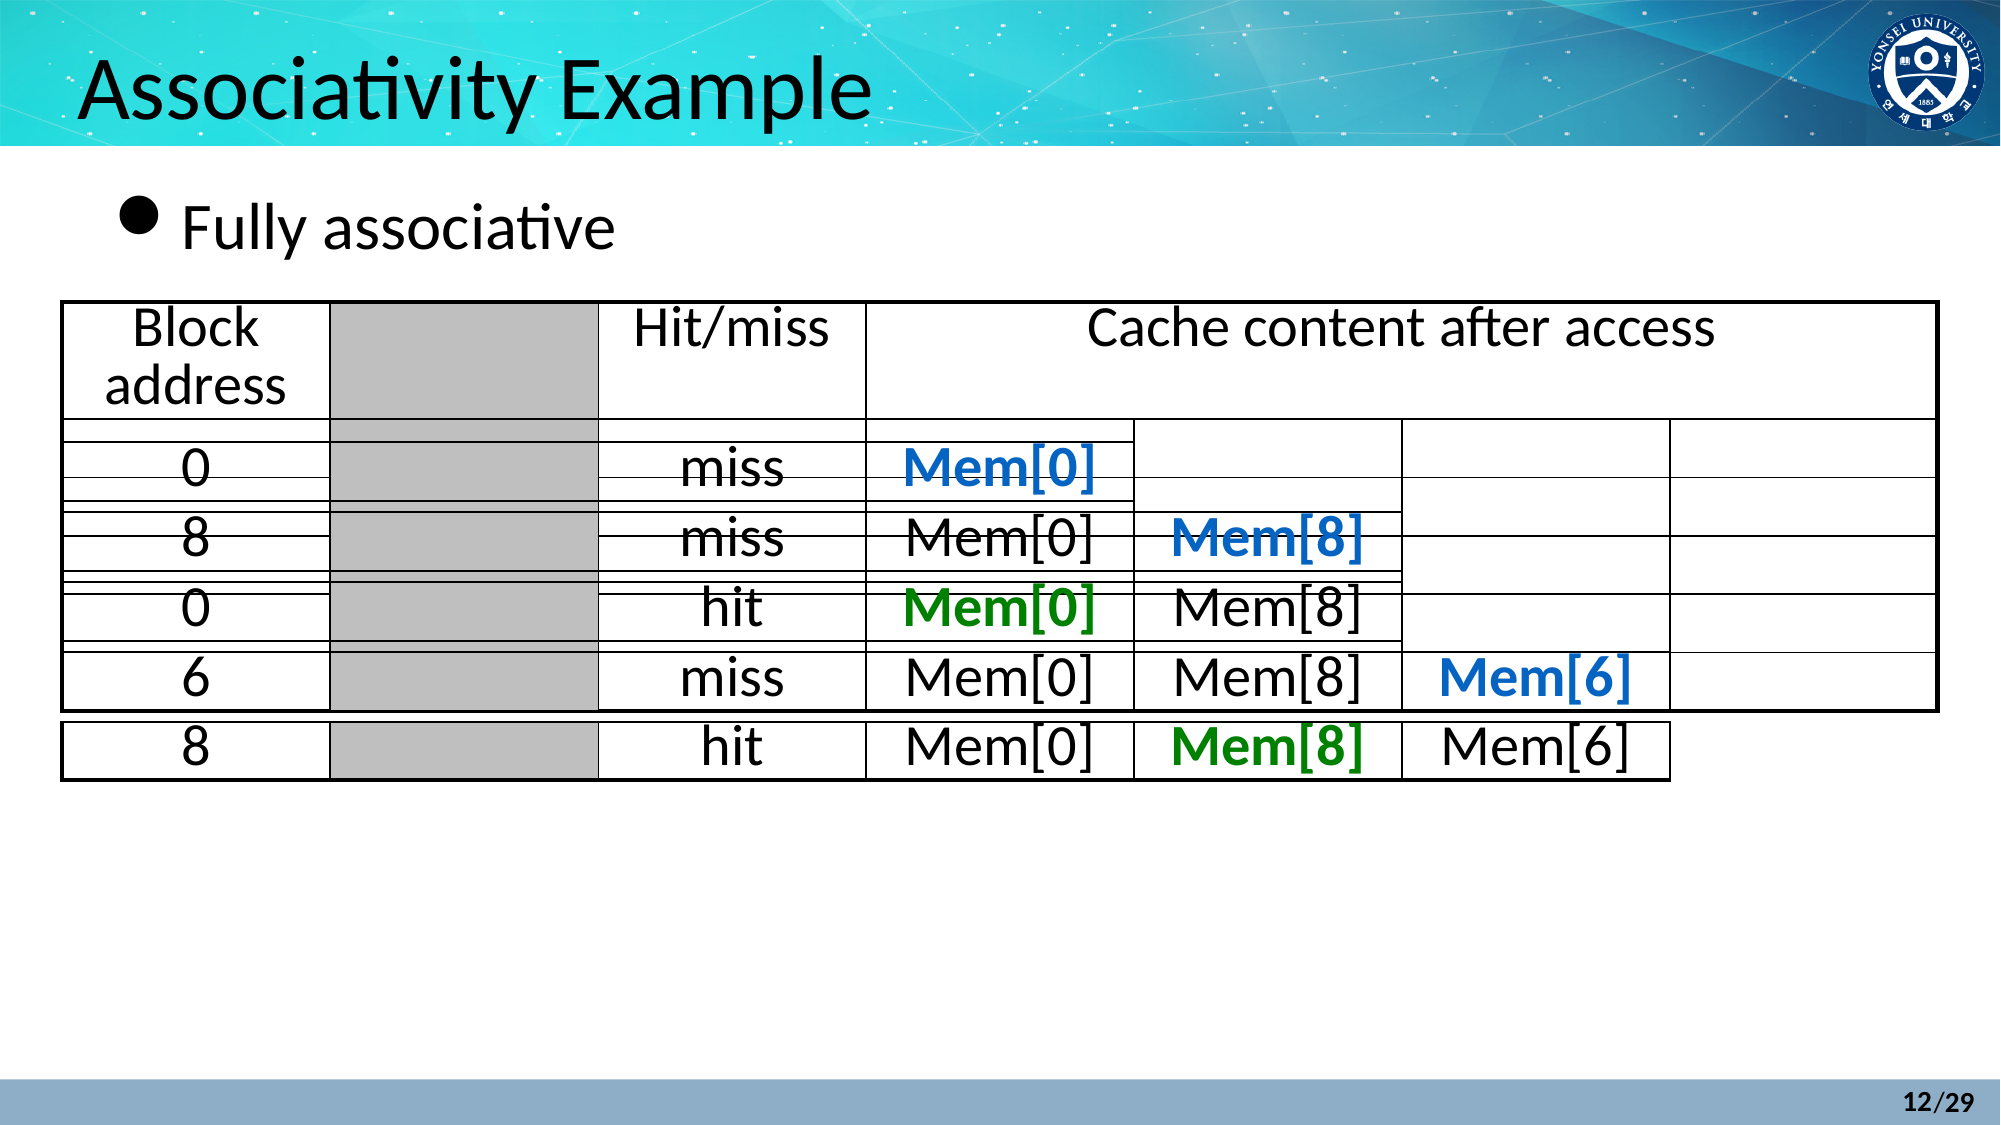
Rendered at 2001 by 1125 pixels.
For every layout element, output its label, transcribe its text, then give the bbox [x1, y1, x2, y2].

table_header Mem[0] [867, 723, 1133, 778]
table_header [331, 513, 598, 570]
table_cell [1671, 478, 1935, 535]
table_cell [599, 420, 865, 441]
table_cell [1671, 595, 1935, 652]
table_header Mem[8] [1135, 583, 1401, 640]
table_cell [867, 642, 1133, 651]
table_cell [331, 642, 598, 651]
table_header Block address [64, 304, 329, 418]
table_header 0 [64, 443, 329, 500]
table_cell [331, 420, 598, 441]
table_header hit [599, 723, 865, 778]
table_cell [64, 420, 329, 441]
table_header [331, 443, 598, 500]
list Fully associative [99, 184, 1900, 300]
table_cell [867, 420, 1133, 441]
table_cell [1403, 420, 1669, 477]
table_header [331, 653, 598, 710]
table_cell [1403, 595, 1669, 651]
title Associativity Example [62, 33, 1863, 126]
table_header Hit/miss [599, 304, 865, 418]
table_header Mem[6] [1403, 723, 1669, 778]
table_header Mem[8] [1135, 723, 1401, 778]
table_cell [867, 572, 1133, 581]
table_header [331, 583, 598, 640]
table_cell [64, 642, 329, 651]
table_cell [1135, 478, 1401, 511]
table_header miss [599, 653, 865, 710]
table_cell [1671, 653, 1935, 709]
table_cell [599, 502, 865, 511]
table_cell [1671, 537, 1935, 593]
table_cell [1403, 537, 1669, 593]
table_header hit [599, 583, 865, 640]
table_cell [1135, 572, 1401, 581]
table_cell [599, 642, 865, 651]
table_cell [867, 502, 1133, 511]
table_cell [331, 572, 598, 581]
table_header Mem[0] [867, 443, 1133, 500]
table_cell [64, 502, 329, 511]
table_header Mem[0] [867, 513, 1133, 570]
table_header miss [599, 443, 865, 500]
table_header miss [599, 513, 865, 570]
slide_number 12 [1850, 1069, 1947, 1125]
table_header [331, 723, 598, 778]
table_header Mem[0] [867, 583, 1133, 640]
table_header [331, 304, 598, 418]
table_header Mem[8] [1135, 513, 1401, 570]
picture [0, 0, 2001, 168]
table_cell [64, 572, 329, 581]
table_cell [1403, 478, 1669, 535]
table_header 6 [64, 653, 329, 710]
table_header Cache content after access [867, 304, 1935, 418]
table_header Mem[8] [1135, 653, 1401, 710]
table_cell [599, 572, 865, 581]
table_cell [1135, 642, 1401, 651]
table_cell [1135, 420, 1401, 477]
list Fully associative [99, 713, 1900, 1005]
table_header 8 [64, 723, 329, 778]
table_header 0 [64, 583, 329, 640]
table_header Mem[0] [867, 653, 1133, 710]
table_cell [1671, 420, 1935, 477]
table_header 8 [64, 513, 329, 570]
table_header Mem[6] [1403, 653, 1669, 710]
table_cell [331, 502, 598, 511]
